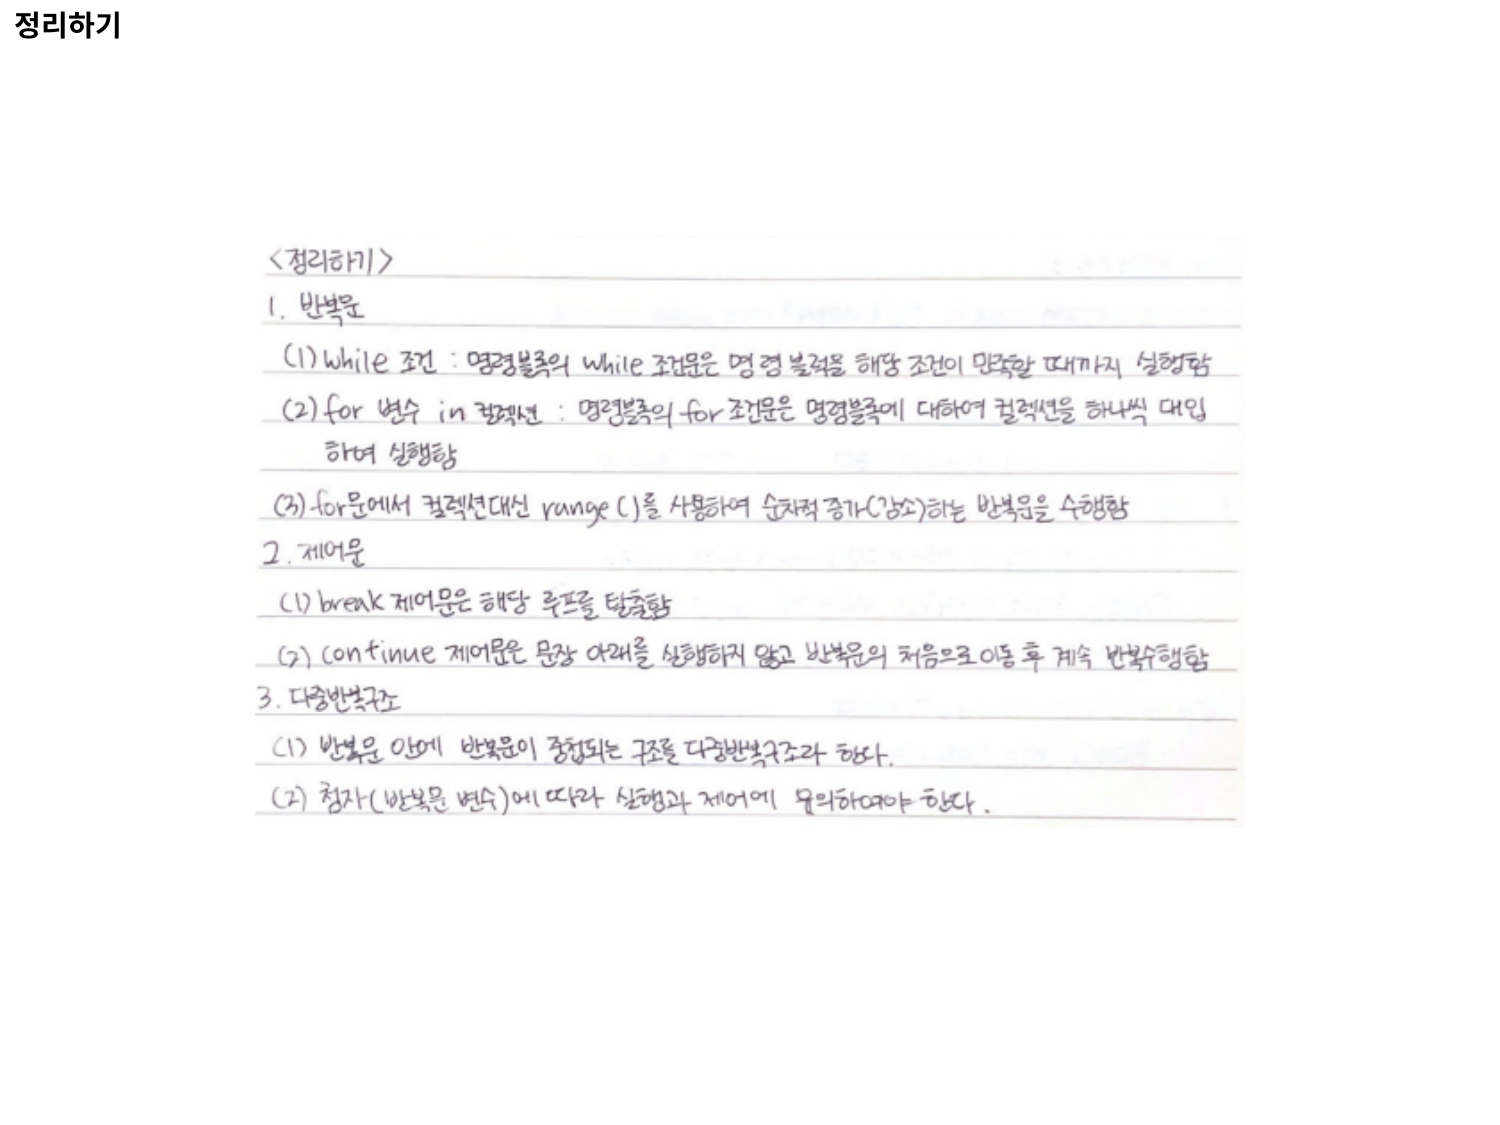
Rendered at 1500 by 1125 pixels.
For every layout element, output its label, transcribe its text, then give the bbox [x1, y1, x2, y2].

picture [255, 235, 1245, 829]
text_box 정리하기 [0, 0, 384, 50]
